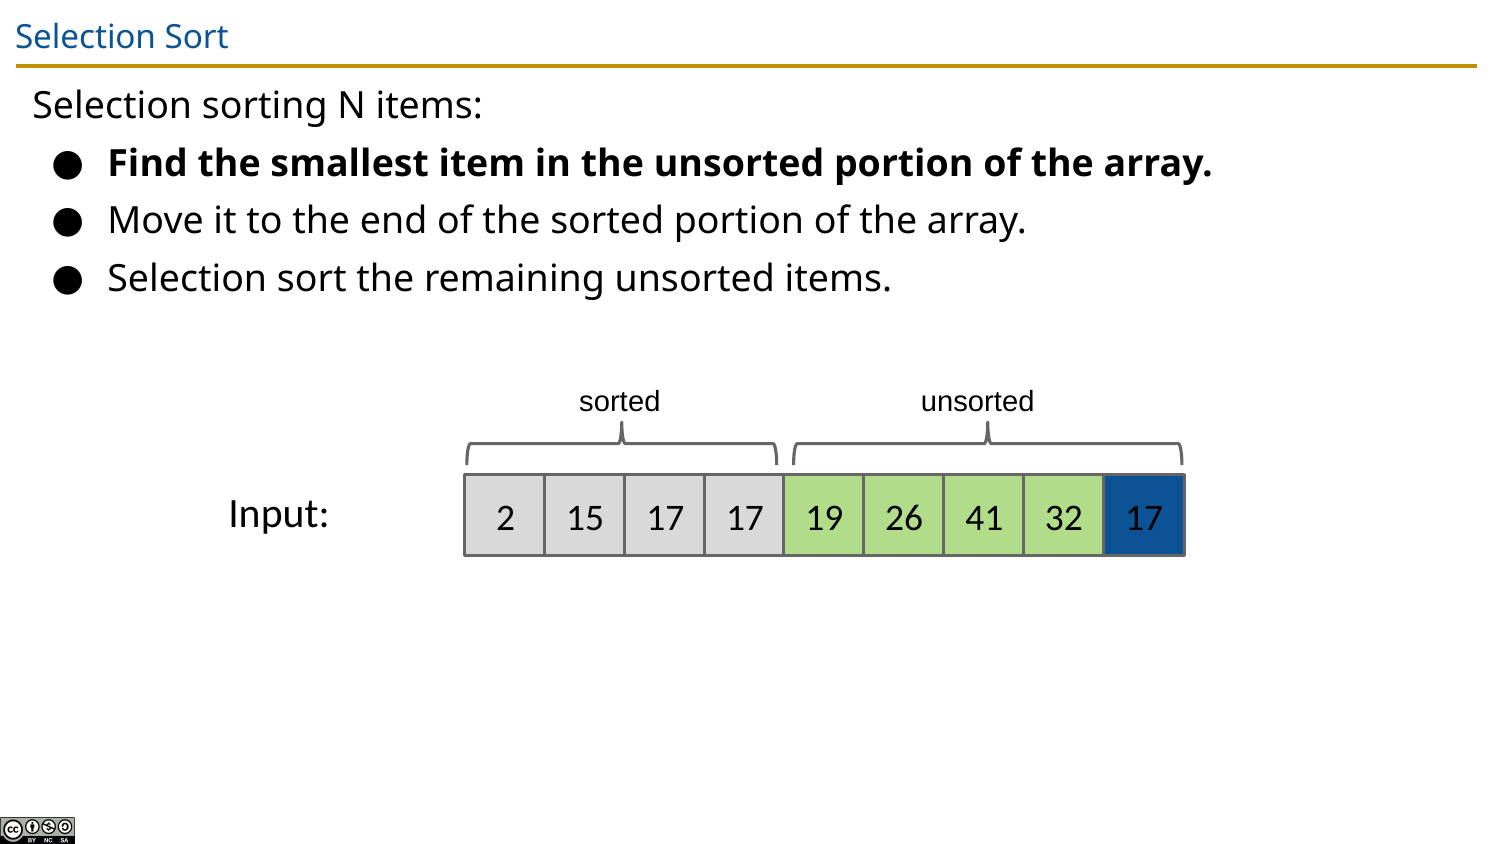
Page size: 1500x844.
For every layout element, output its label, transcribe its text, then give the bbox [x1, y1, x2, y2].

text_box [793, 423, 1182, 466]
text_box 2 [464, 474, 544, 556]
text_box Input: [213, 471, 369, 553]
text_box [466, 423, 777, 466]
text_box 41 [943, 474, 1023, 556]
text_box unsorted [905, 366, 1062, 423]
text_box 26 [863, 474, 943, 556]
list Selection sorting N items: Find the smallest item in the unsorted portion of the array. Move it to the end of the sorted portion of the array. Selection sort the remaining unsorted items. [17, 65, 1416, 627]
text_box sorted [564, 366, 704, 423]
text_box 32 [1023, 474, 1103, 556]
title Selection Sort [0, 0, 1398, 65]
text_box 17 [1103, 474, 1185, 556]
text_box 17 [624, 474, 704, 556]
text_box 17 [704, 474, 783, 556]
picture [0, 817, 75, 844]
text_box 15 [544, 474, 624, 556]
text_box 19 [783, 474, 863, 556]
